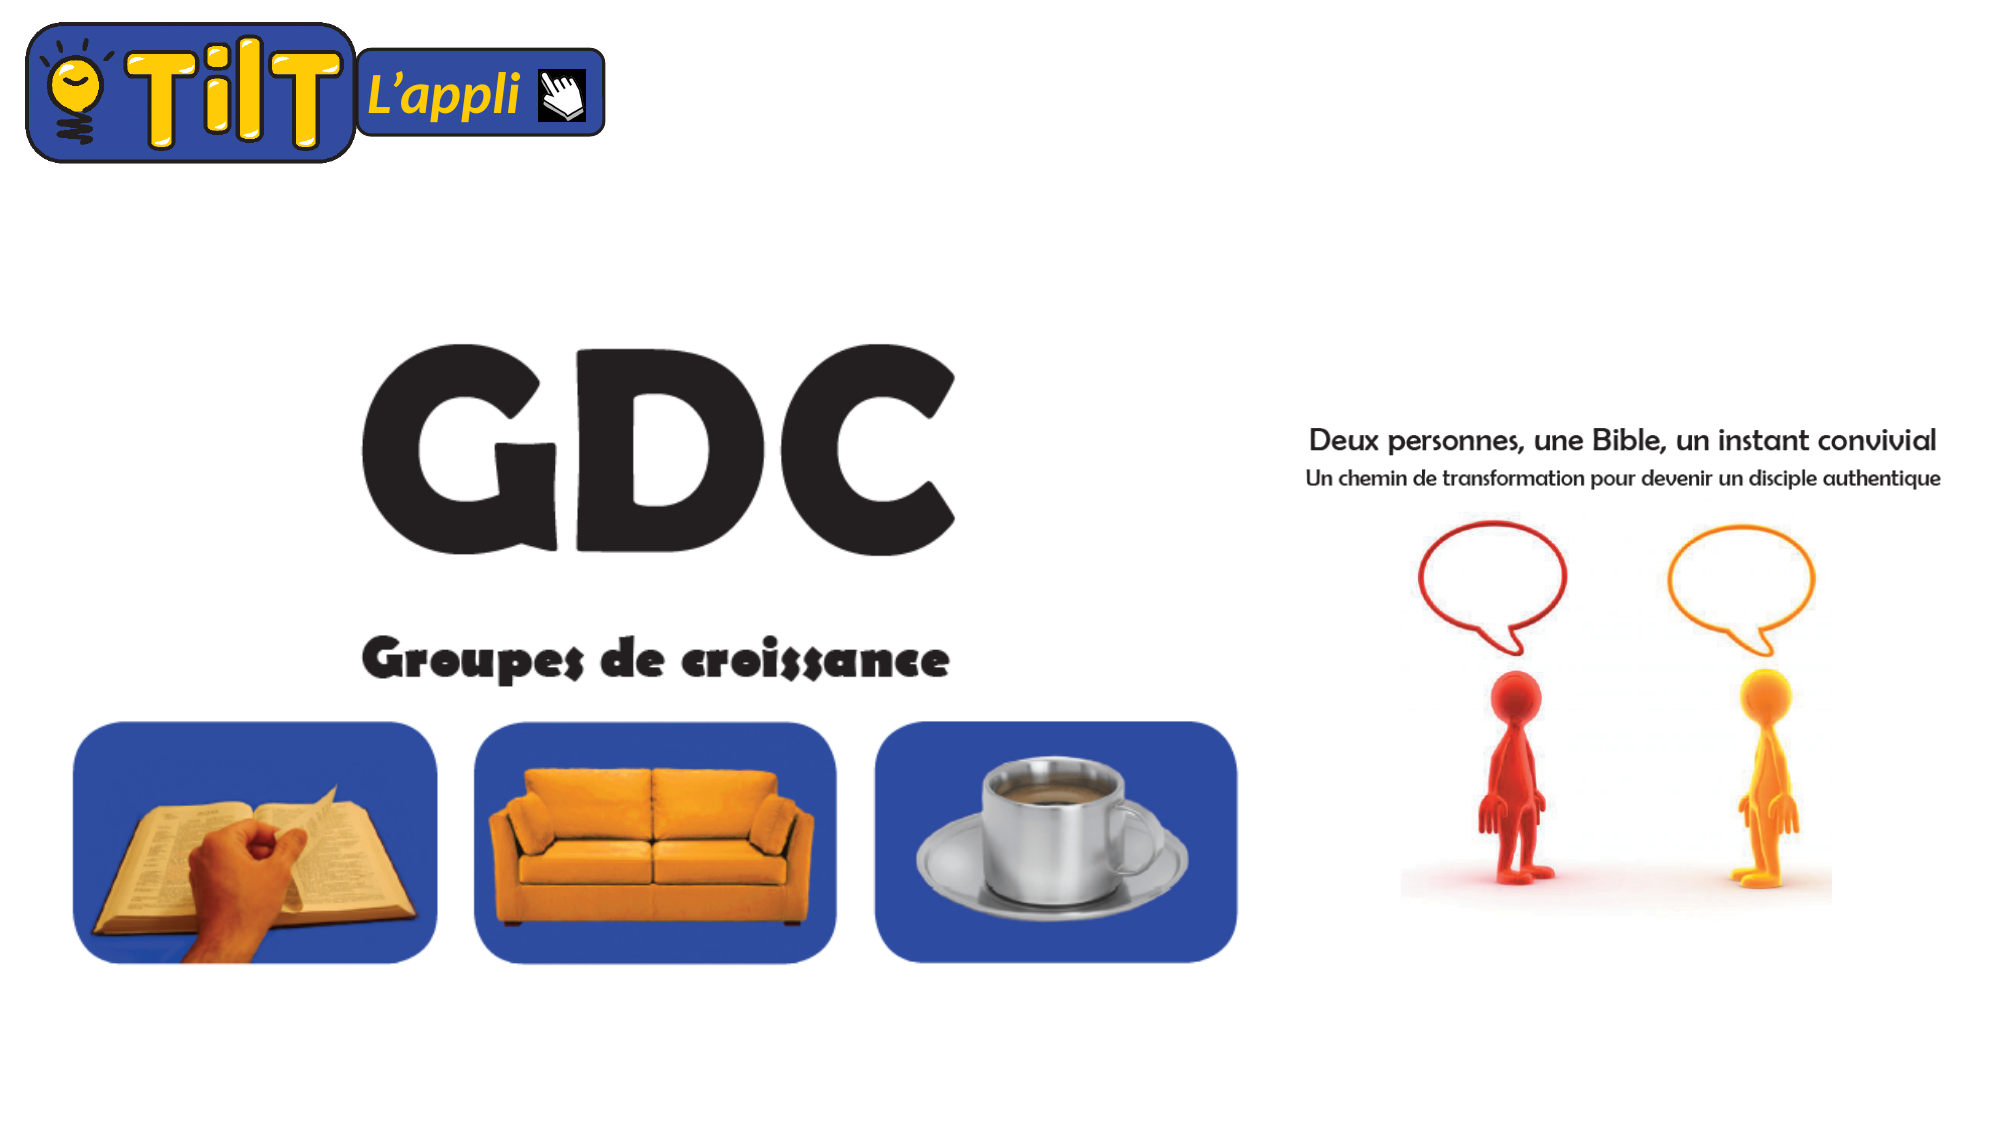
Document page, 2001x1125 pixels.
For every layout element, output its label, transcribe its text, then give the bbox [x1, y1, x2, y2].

picture [0, 296, 1965, 997]
text_box L’appli [357, 47, 544, 133]
picture [538, 69, 586, 122]
text_box [362, 48, 605, 137]
picture [24, 21, 357, 164]
